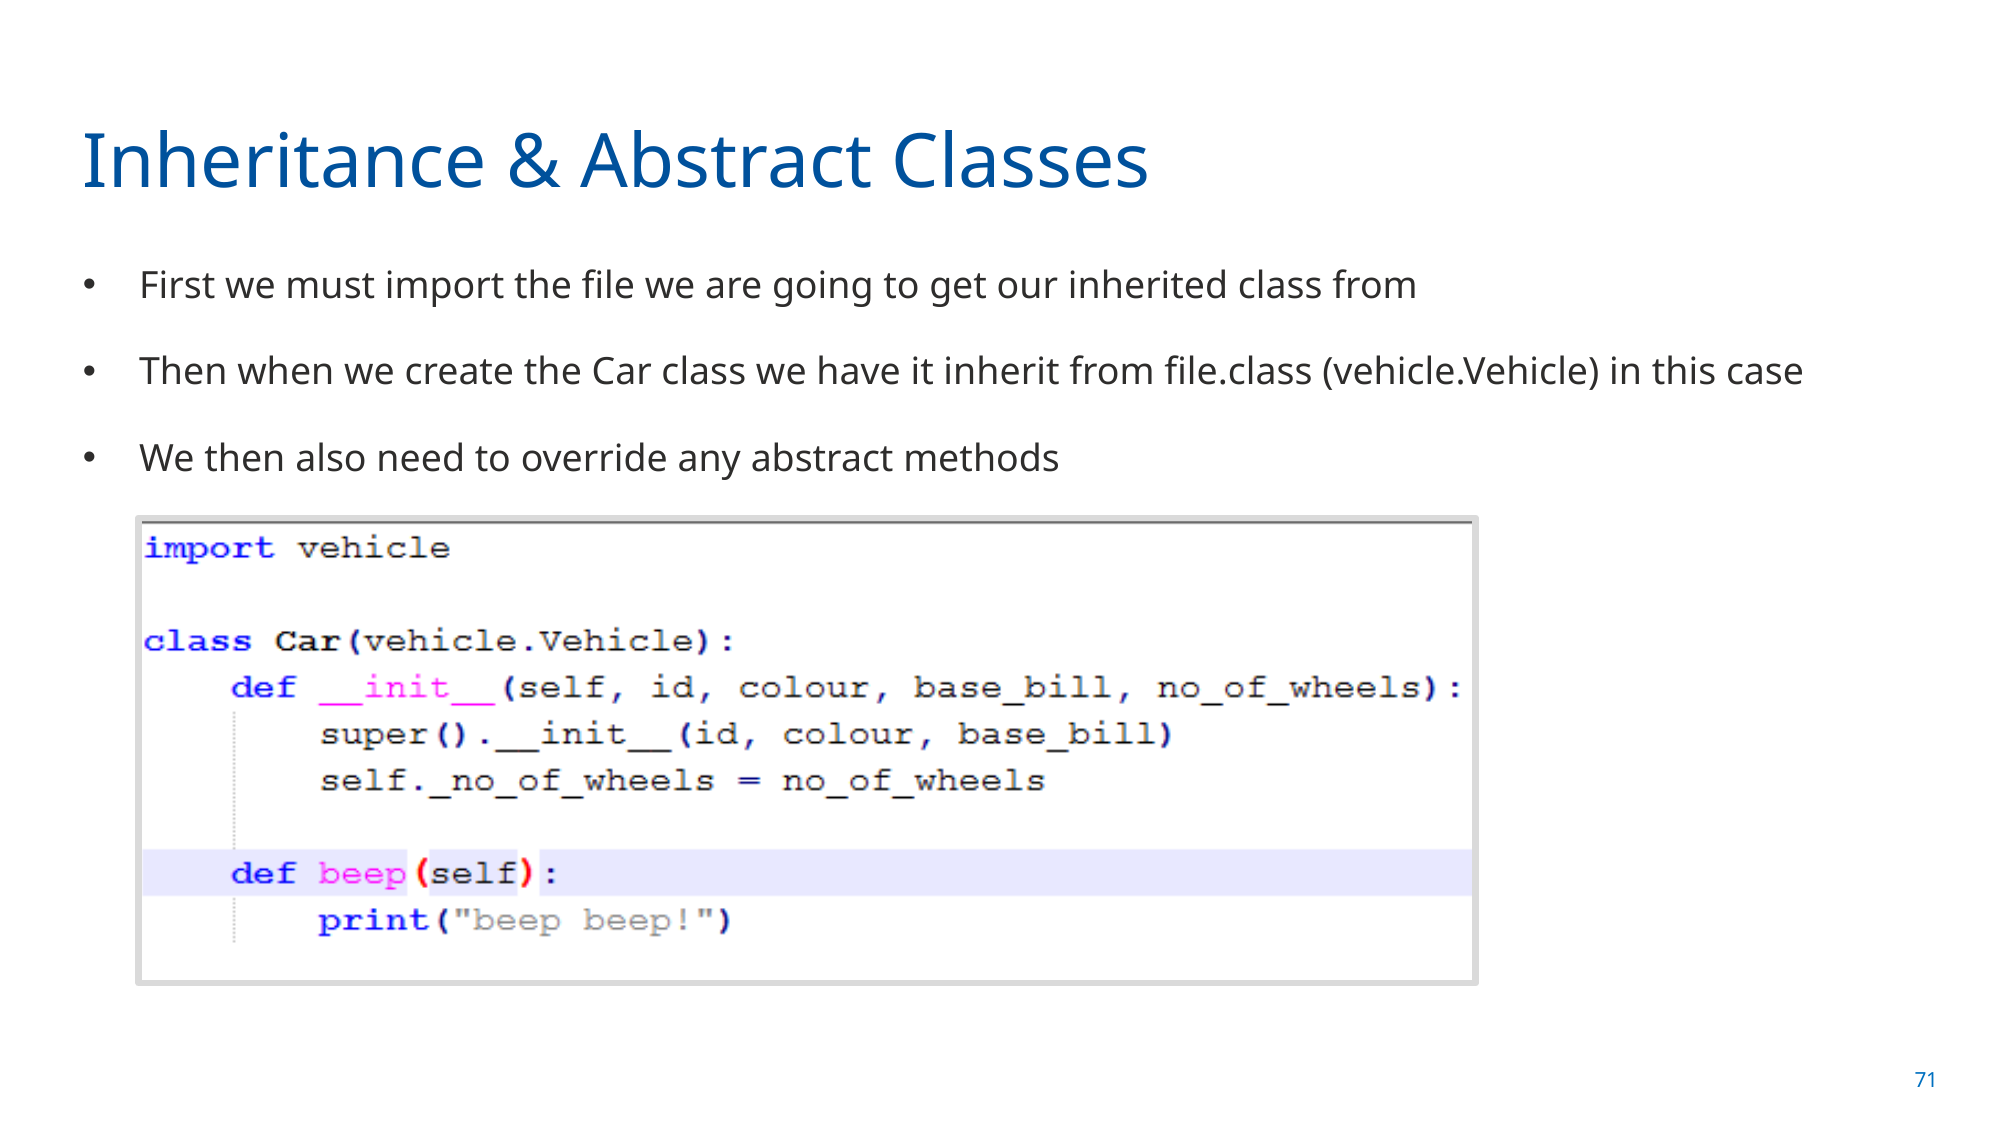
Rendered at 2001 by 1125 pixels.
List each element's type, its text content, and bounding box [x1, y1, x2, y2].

title Inheritance & Abstract Classes [67, 20, 1565, 210]
list First we must import the file we are going to get our inherited class from Then when we create the Car class we have it inherit from file.class (vehicle.Vehicle) in this case We then also need to override any abstract methods [67, 253, 1939, 507]
picture [141, 520, 1473, 981]
